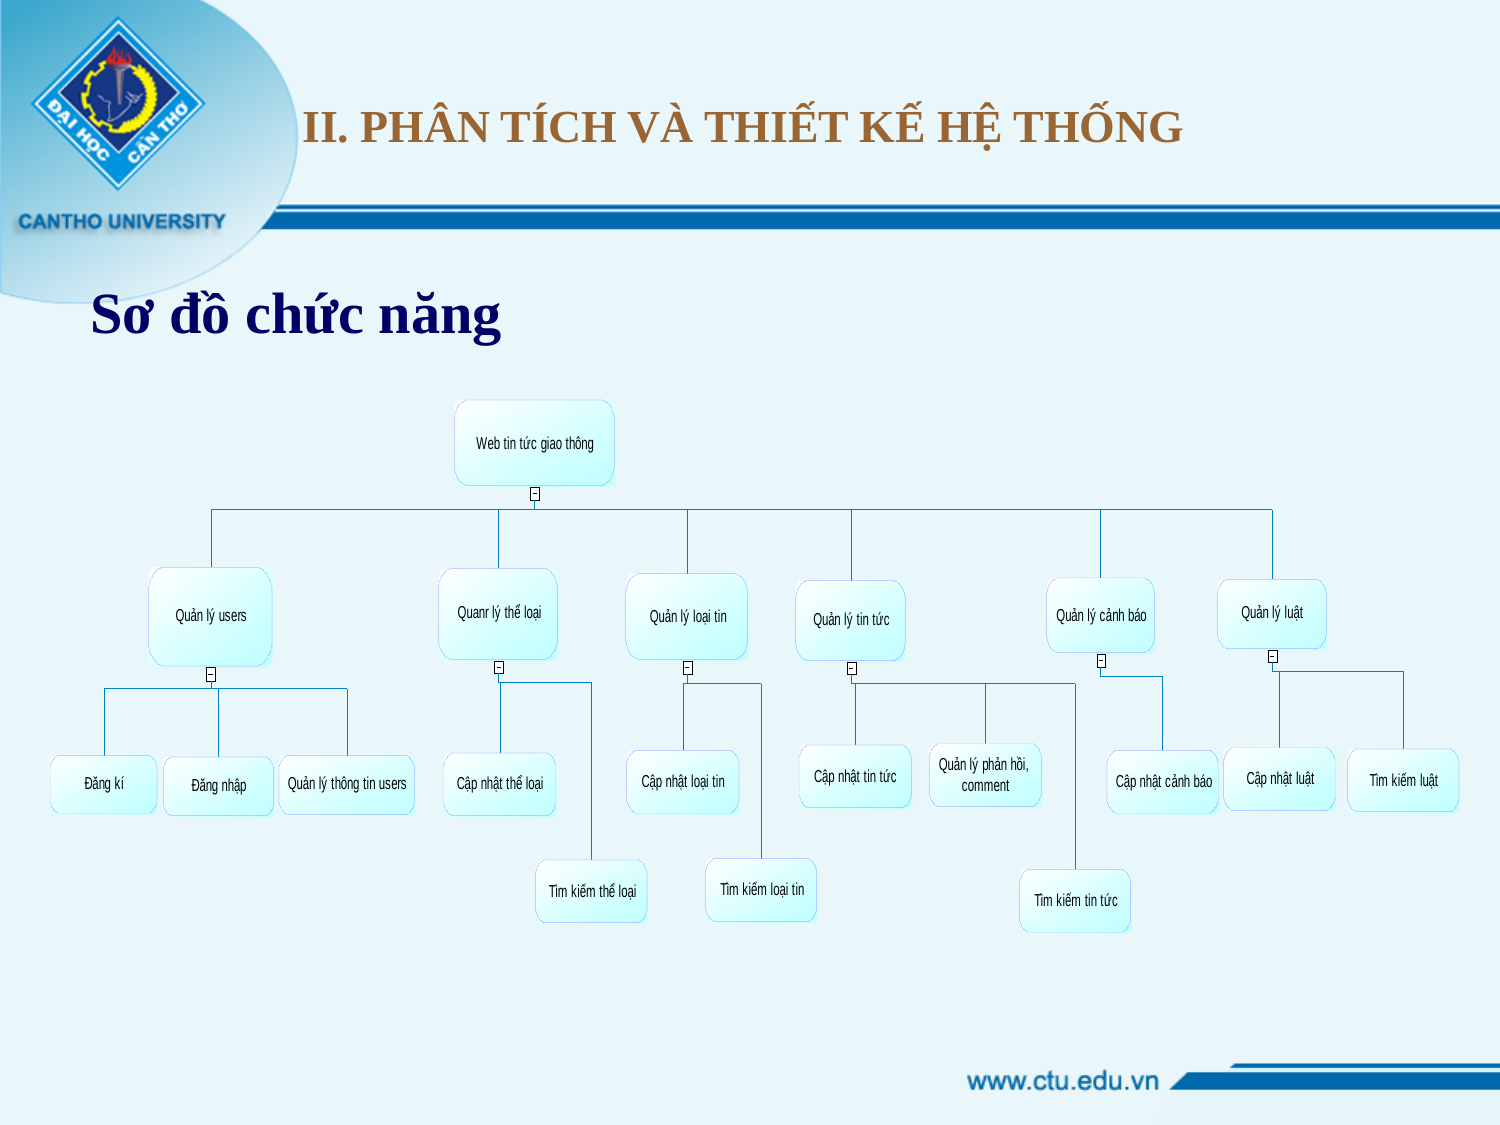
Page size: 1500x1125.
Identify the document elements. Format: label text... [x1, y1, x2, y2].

title II. PHÂN TÍCH VÀ THIẾT KẾ HỆ THỐNG [287, 46, 1450, 202]
list Sơ đồ chức năng [75, 267, 1488, 1038]
picture [0, 0, 1500, 1125]
